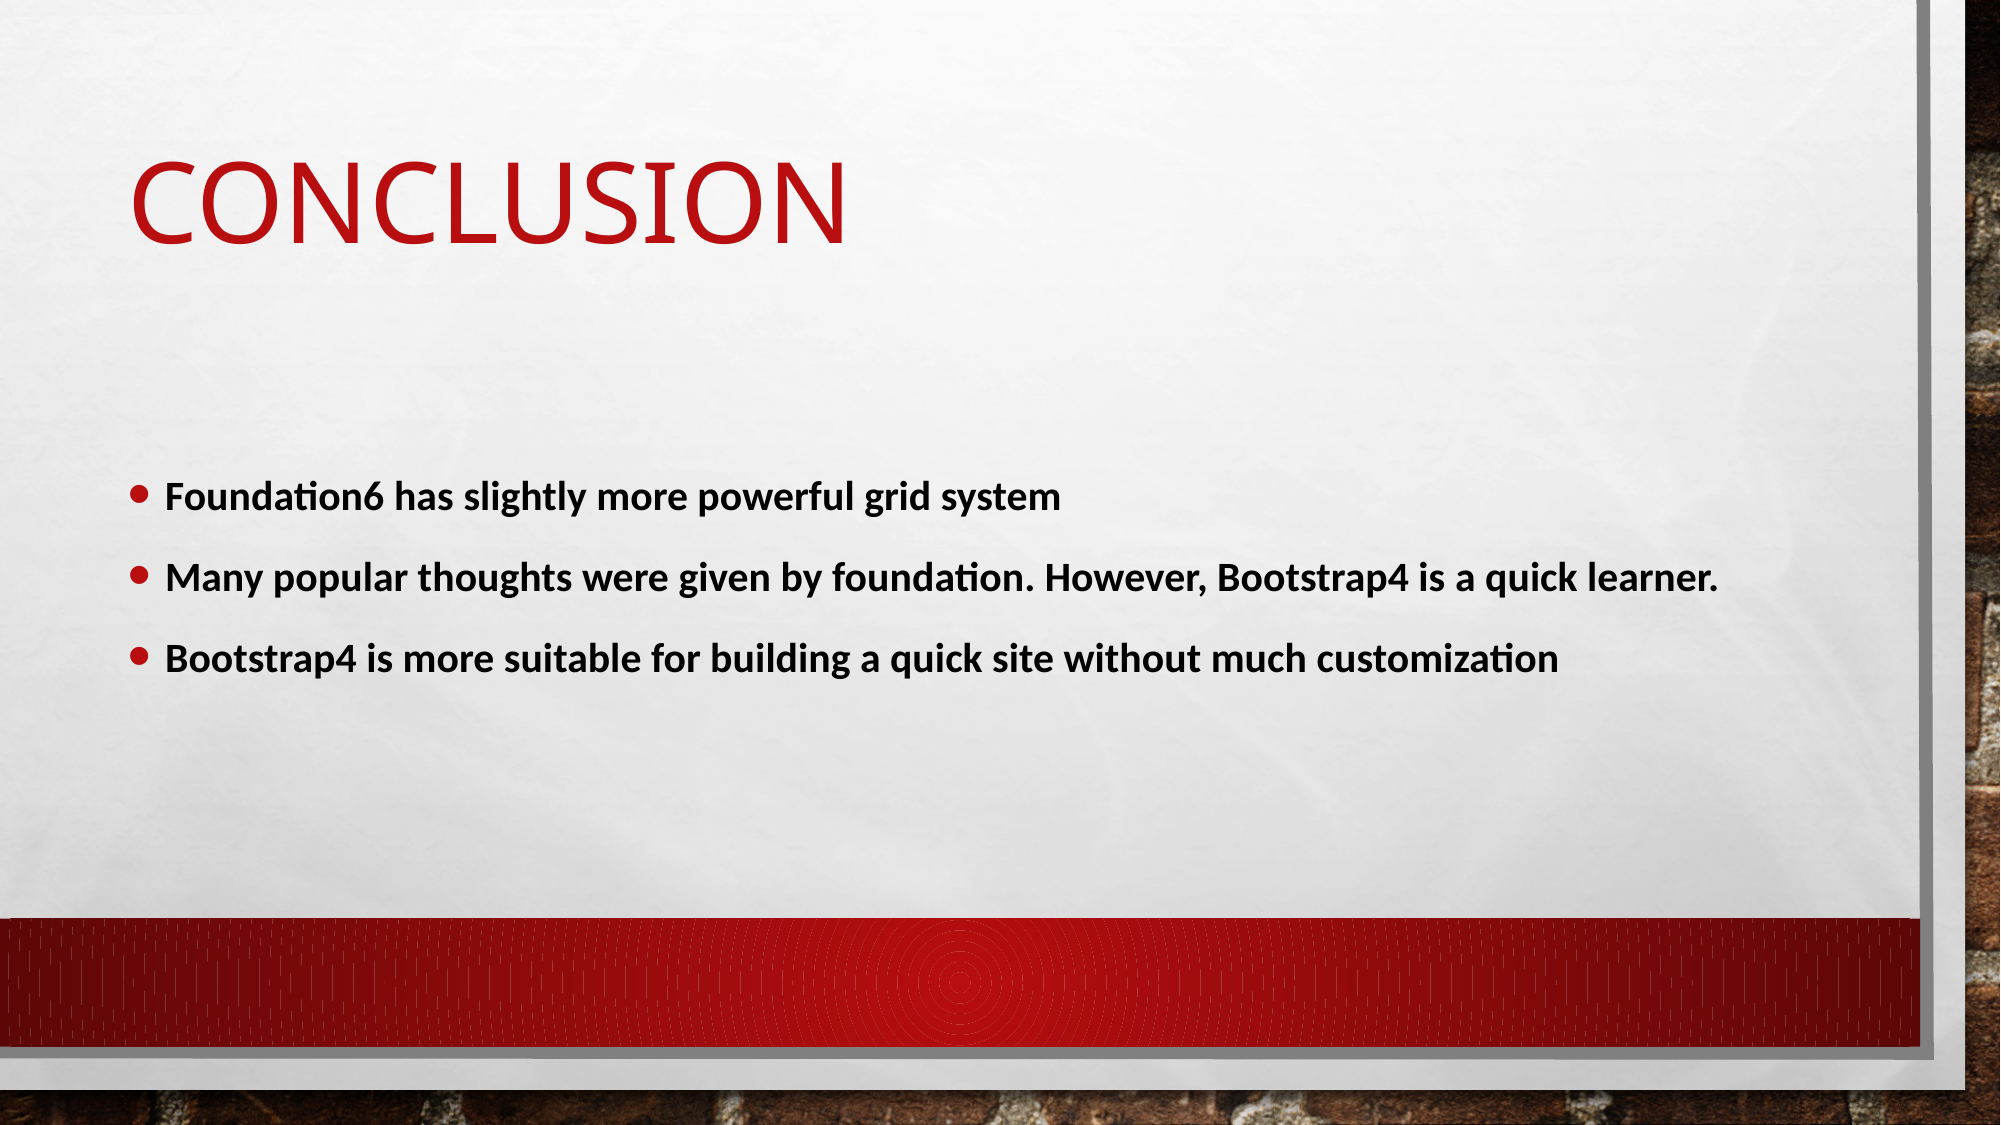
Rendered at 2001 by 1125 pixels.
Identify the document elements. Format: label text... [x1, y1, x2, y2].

list Foundation6 has slightly more powerful grid system Many popular thoughts were given by foundation. However, Bootstrap4 is a quick learner. Bootstrap4 is more suitable for building a quick site without much customization [112, 338, 1818, 882]
title Conclusion [112, 112, 1818, 302]
picture [0, 0, 2000, 1125]
